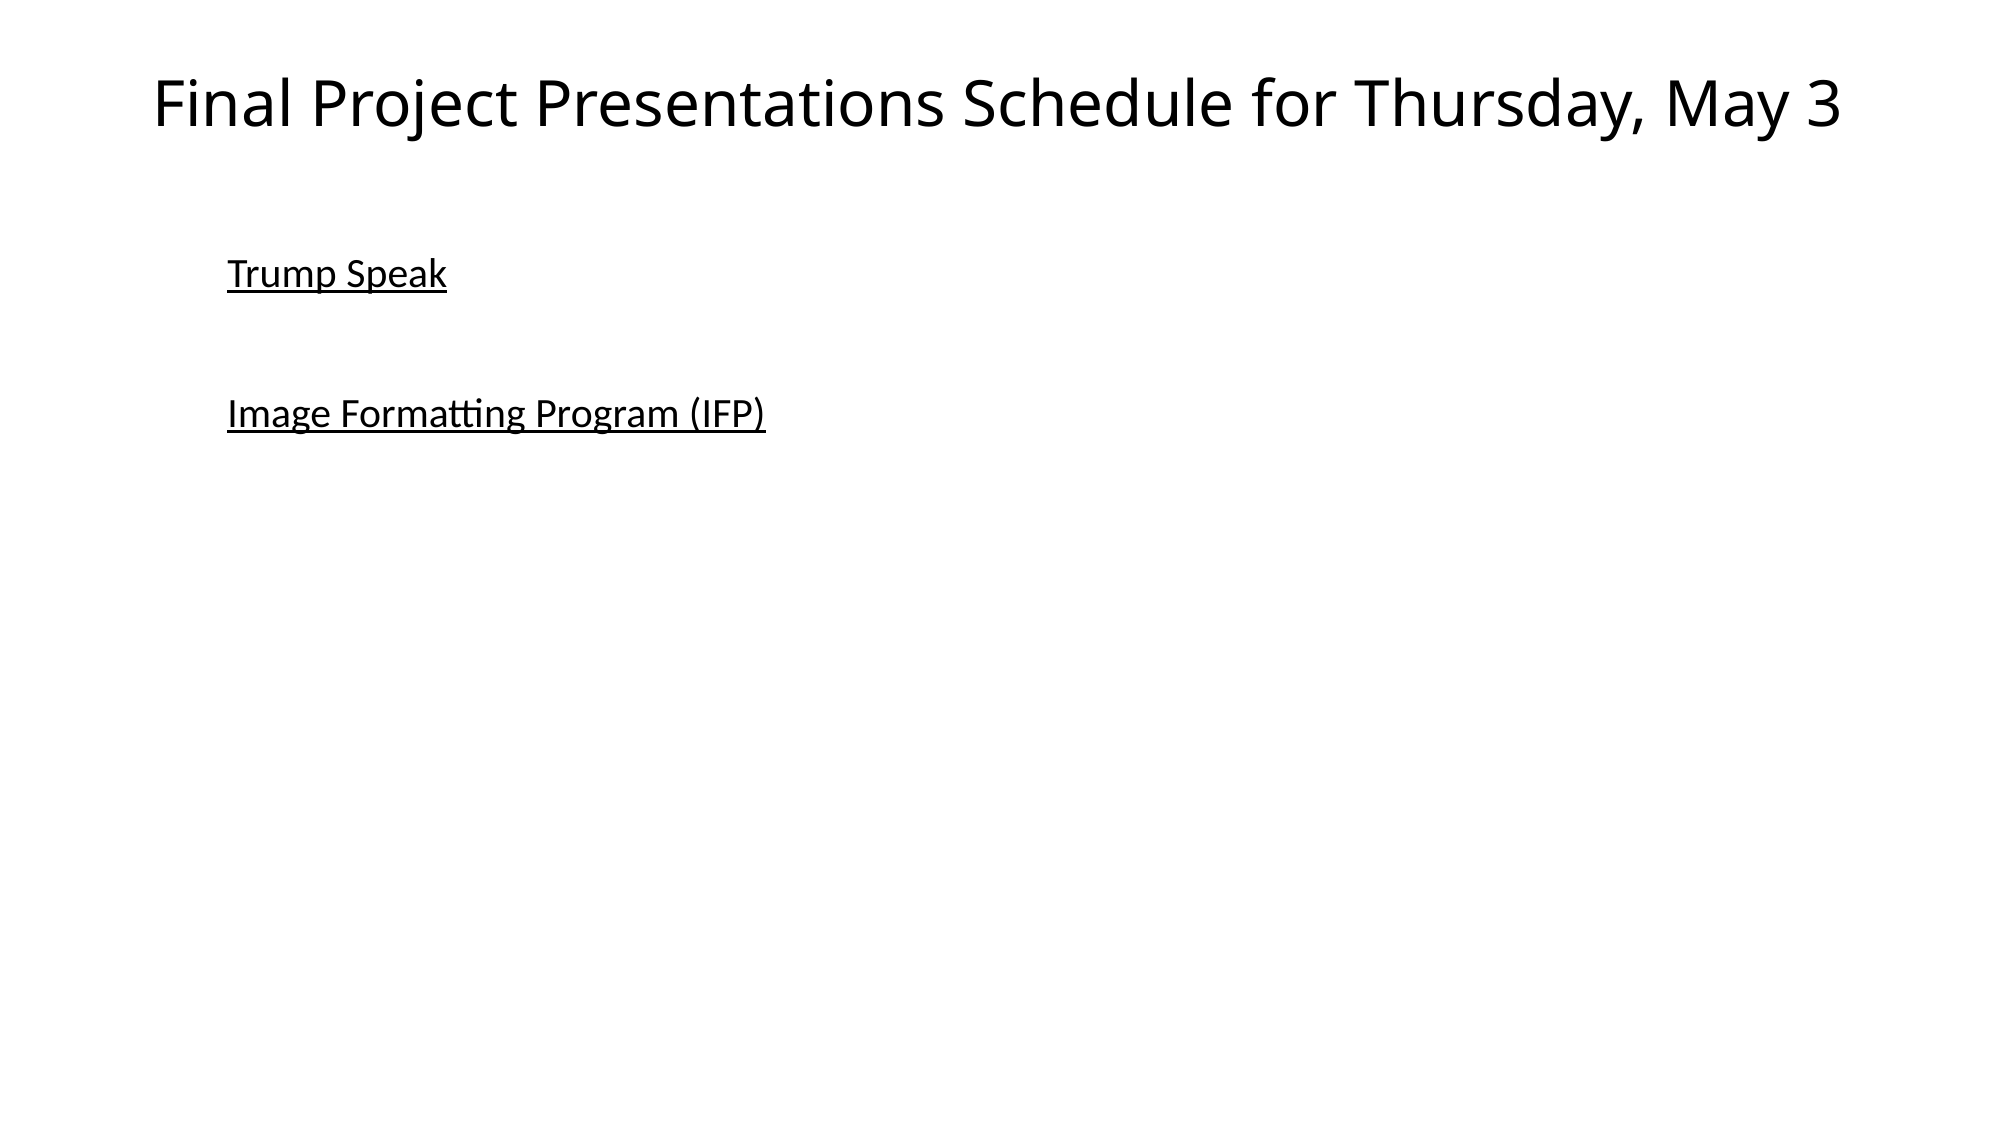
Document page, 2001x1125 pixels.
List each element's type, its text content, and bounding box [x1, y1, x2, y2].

list Trump Speak Image Formatting Program (IFP) [137, 168, 1863, 1014]
title Final Project Presentations Schedule for Thursday, May 3 [137, 59, 1863, 152]
